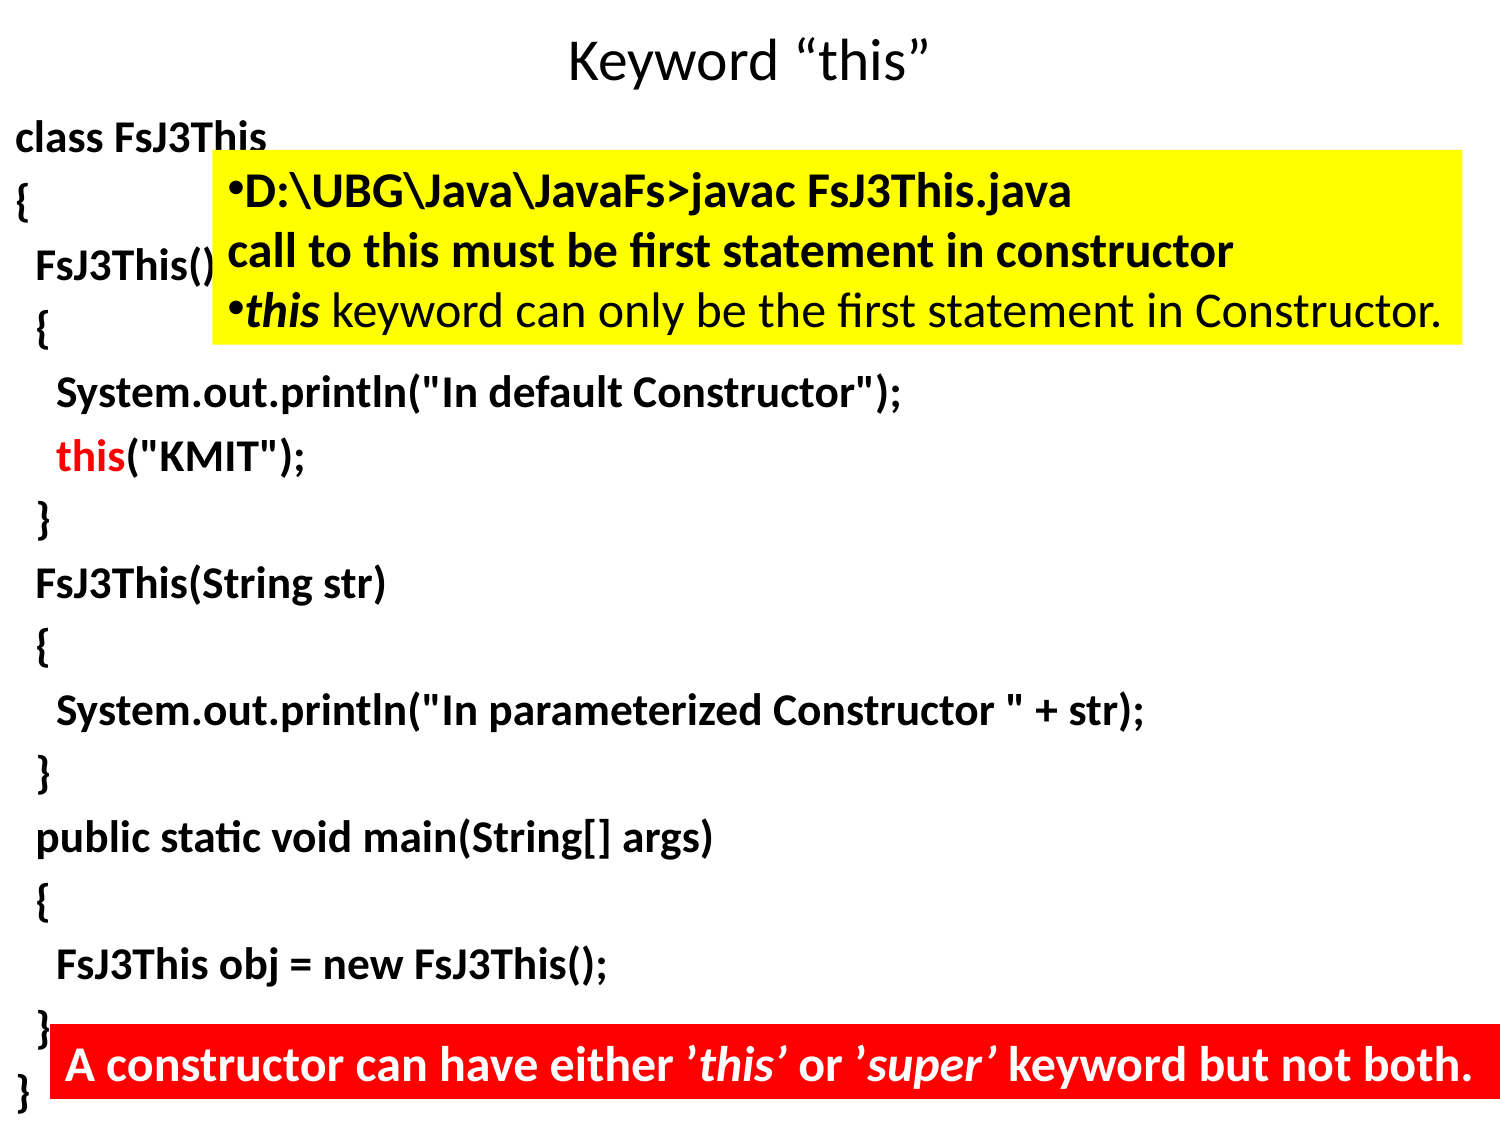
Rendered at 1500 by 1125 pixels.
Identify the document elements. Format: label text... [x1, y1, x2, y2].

text_box A constructor can have either ’this’ or ’super’ keyword but not both. [50, 1024, 1500, 1099]
title Keyword “this” [75, 12, 1425, 99]
list class FsJ3This { FsJ3This() { System.out.println("In default Constructor"); this("KMIT"); } FsJ3This(String str) { System.out.println("In parameterized Constructor " + str); } public static void main(String[] args) { FsJ3This obj = new FsJ3This(); } } [0, 99, 1500, 1125]
text_box D:\UBG\Java\JavaFs>javac FsJ3This.java call to this must be first statement in constructor this keyword can only be the first statement in Constructor. [212, 149, 1463, 345]
